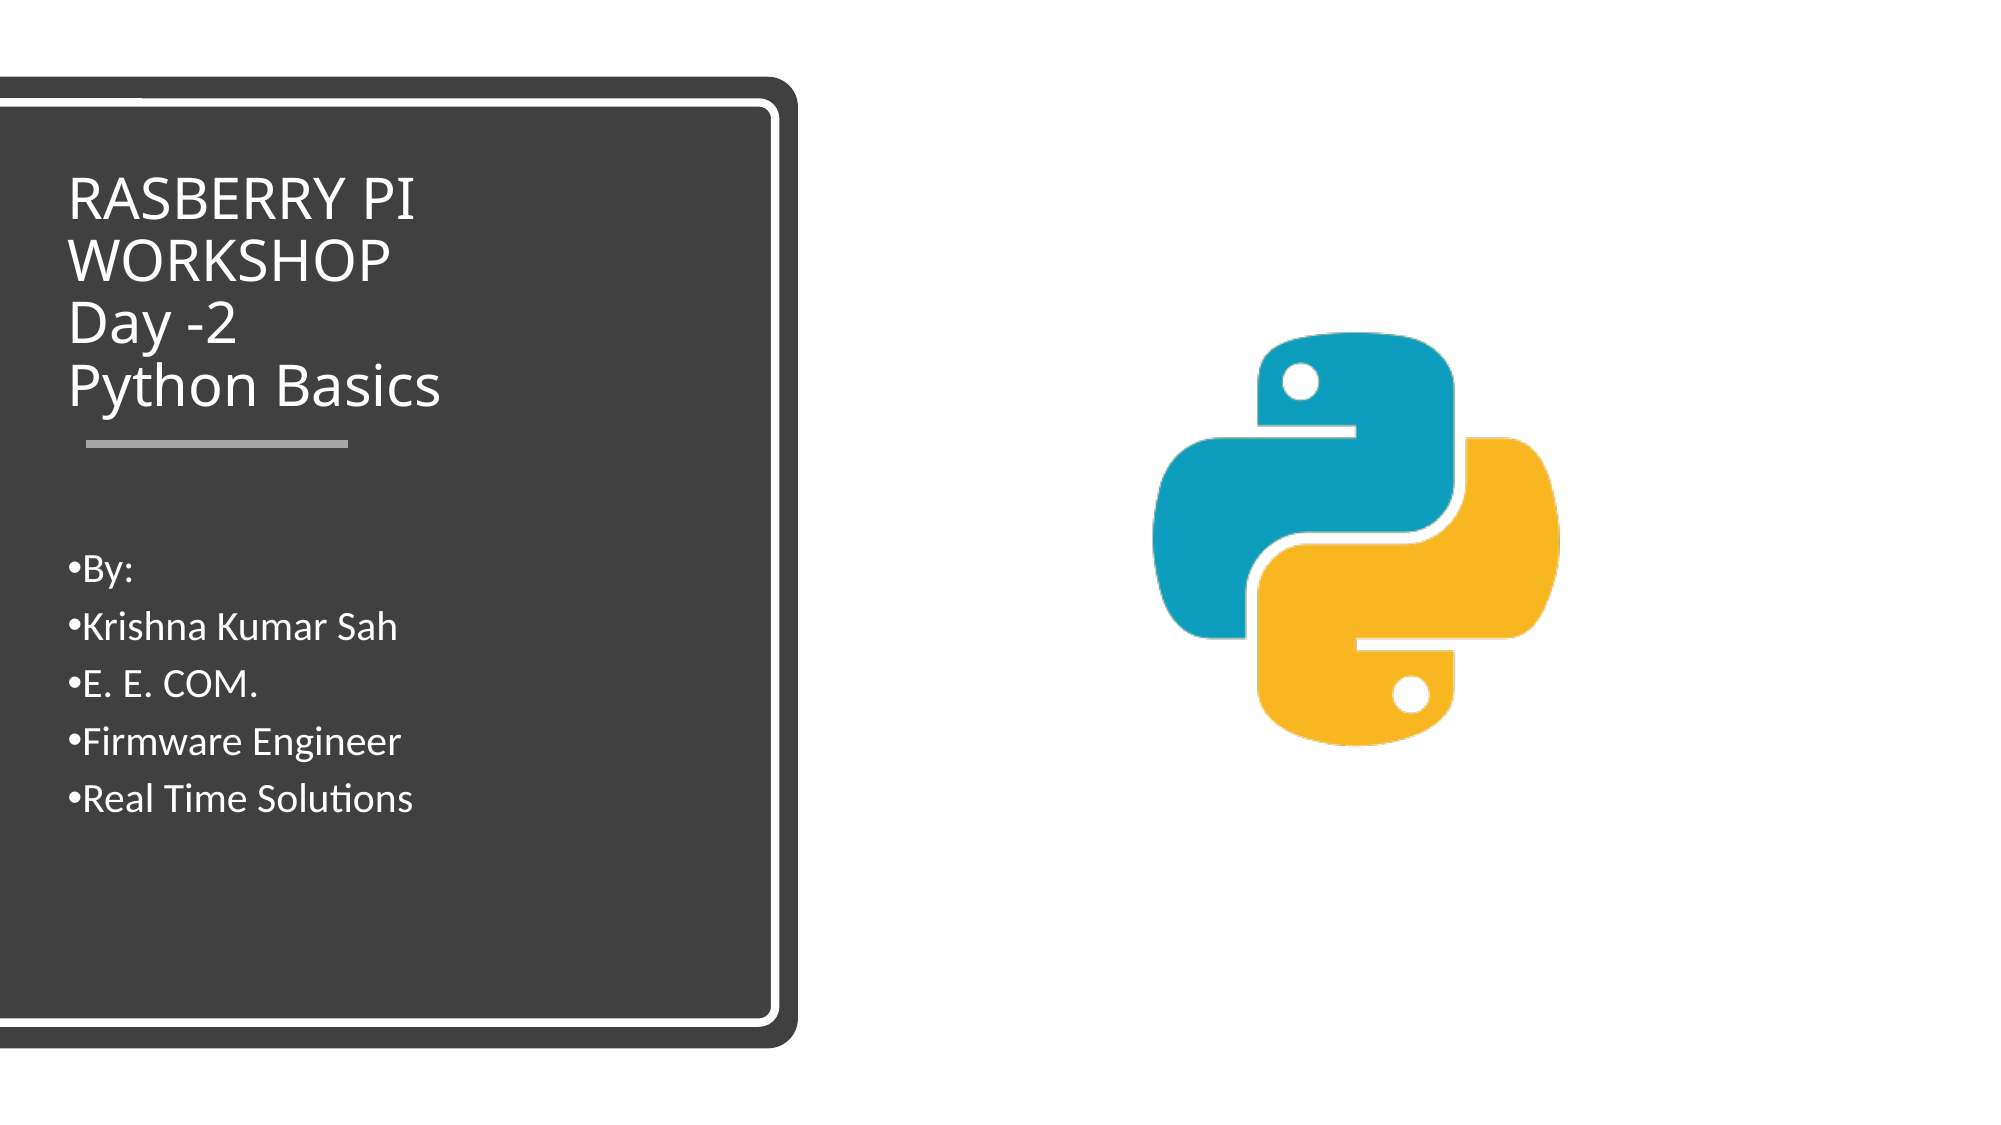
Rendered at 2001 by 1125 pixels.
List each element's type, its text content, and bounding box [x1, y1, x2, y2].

picture [956, 139, 1757, 940]
text_box By: Krishna Kumar Sah E. E. COM. Firmware Engineer Real Time Solutions [52, 539, 725, 964]
text_box [0, 101, 777, 1024]
title RASBERRY PI WORKSHOP Day -2 Python Basics [52, 160, 725, 428]
text_box [0, 75, 799, 1050]
